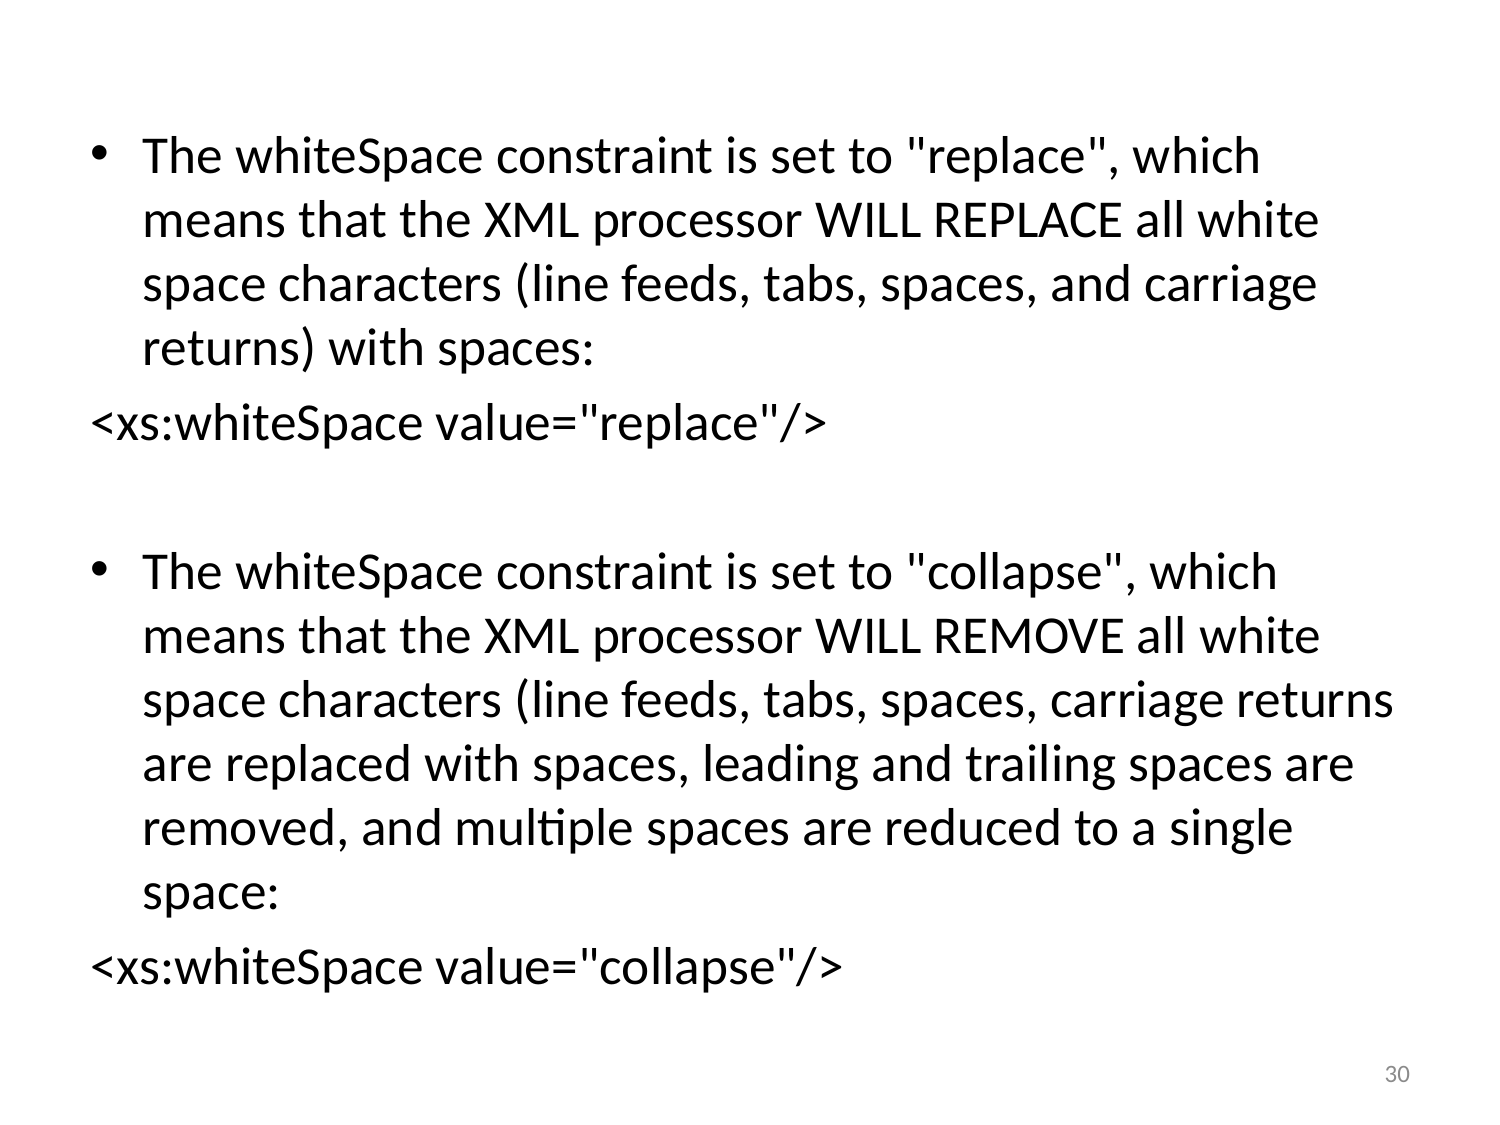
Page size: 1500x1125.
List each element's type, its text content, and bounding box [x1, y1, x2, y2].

slide_number 30 [1074, 1042, 1425, 1103]
list The whiteSpace constraint is set to "replace", which means that the XML processor WILL REPLACE all white space characters (line feeds, tabs, spaces, and carriage returns) with spaces: <xs:whiteSpace value="replace"/> The whiteSpace constraint is set to "collapse", which means that the XML processor WILL REMOVE all white space characters (line feeds, tabs, spaces, carriage returns are replaced with spaces, leading and trailing spaces are removed, and multiple spaces are reduced to a single space: <xs:whiteSpace value="collapse"/> [75, 112, 1425, 1005]
